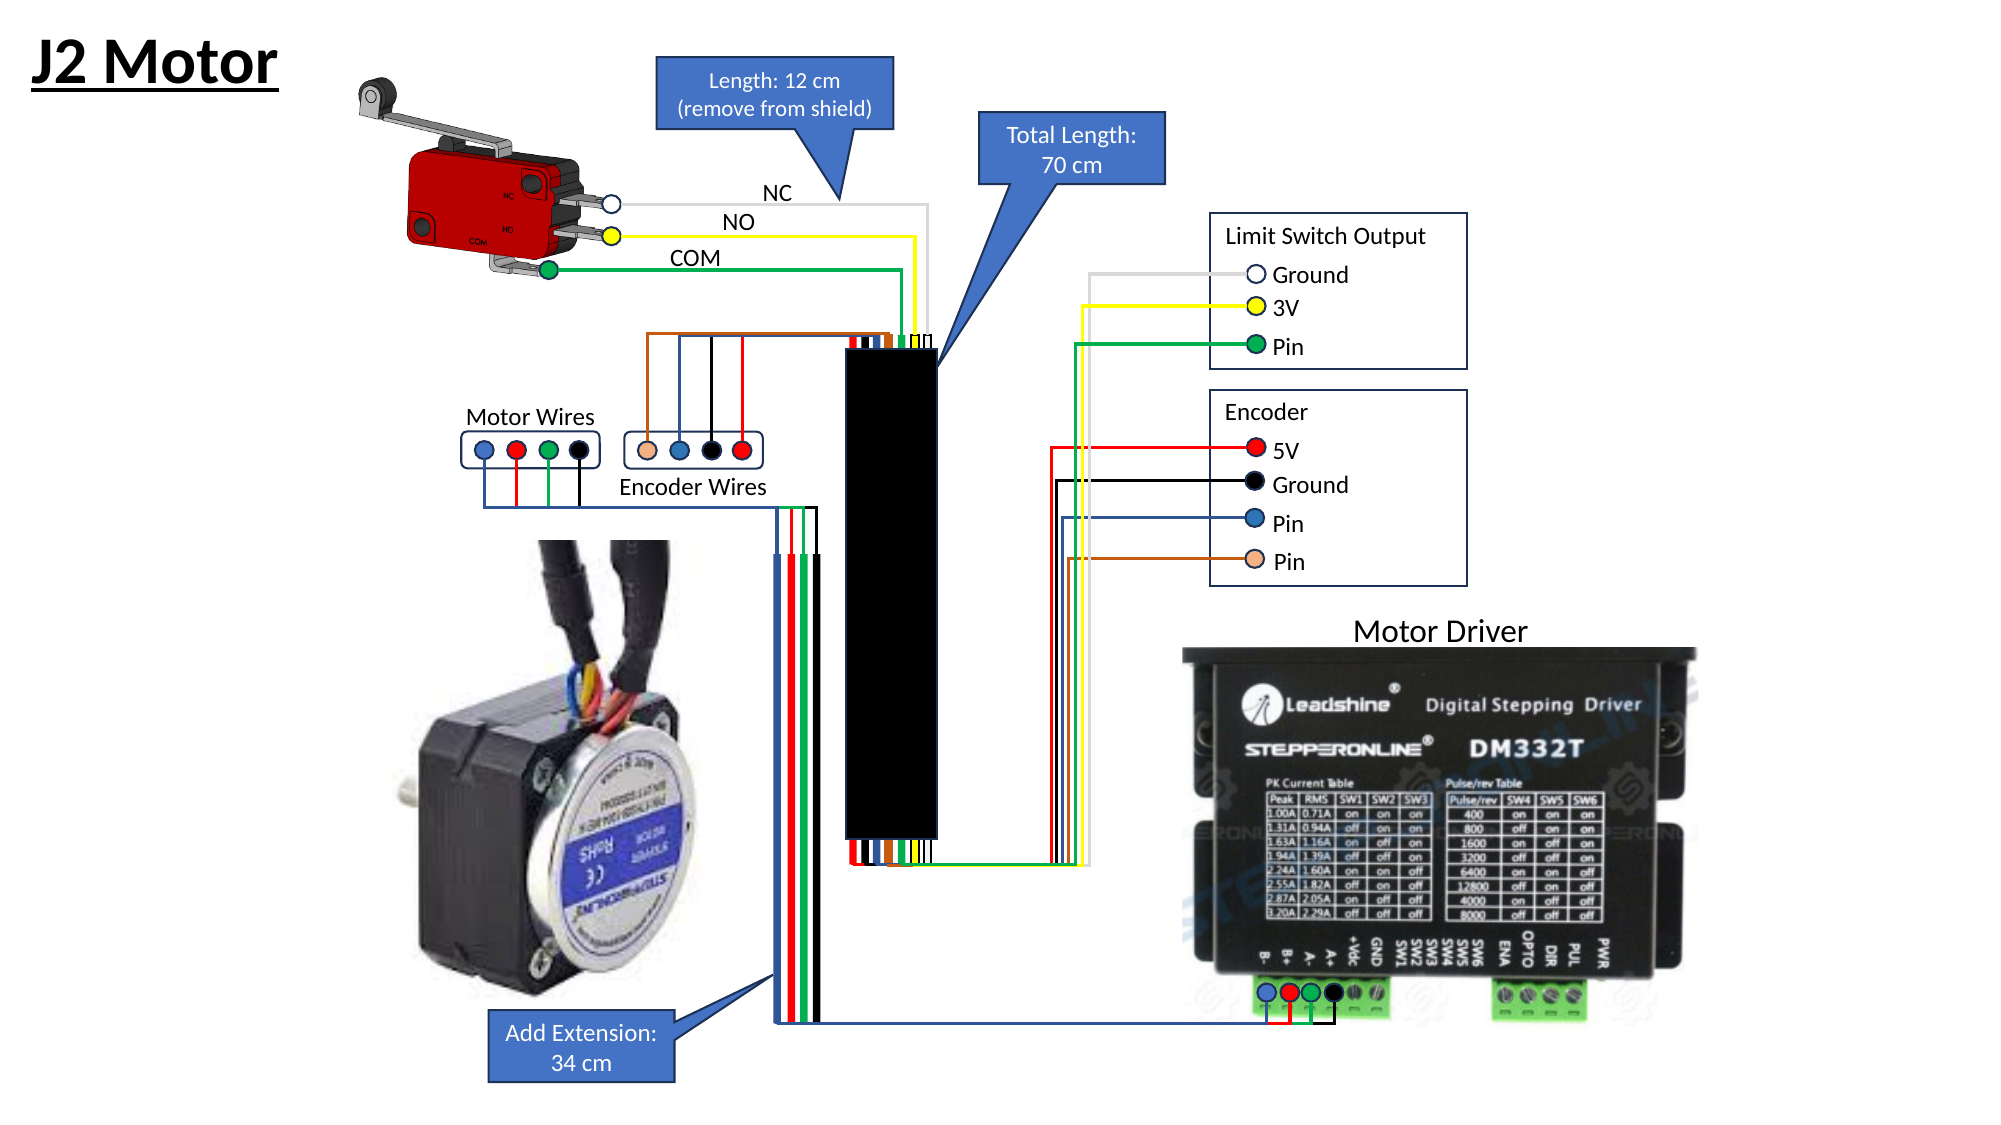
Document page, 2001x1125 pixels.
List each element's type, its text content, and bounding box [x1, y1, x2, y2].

picture [378, 540, 484, 1010]
text_box Total Length: 70 cm [978, 111, 1167, 168]
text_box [1247, 211, 1468, 369]
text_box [1247, 388, 1468, 586]
text_box Motor Wires [451, 393, 558, 439]
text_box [461, 431, 558, 469]
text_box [314, 55, 674, 308]
text_box J2 Motor [16, 9, 294, 105]
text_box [484, 459, 1335, 1024]
picture [1182, 646, 1699, 1032]
text_box Add Extension: 34 cm [487, 1024, 701, 1084]
text_box Length: 12 cm (remove from shield) [674, 56, 895, 168]
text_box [558, 168, 1247, 865]
text_box Motor Driver [1338, 601, 1544, 646]
